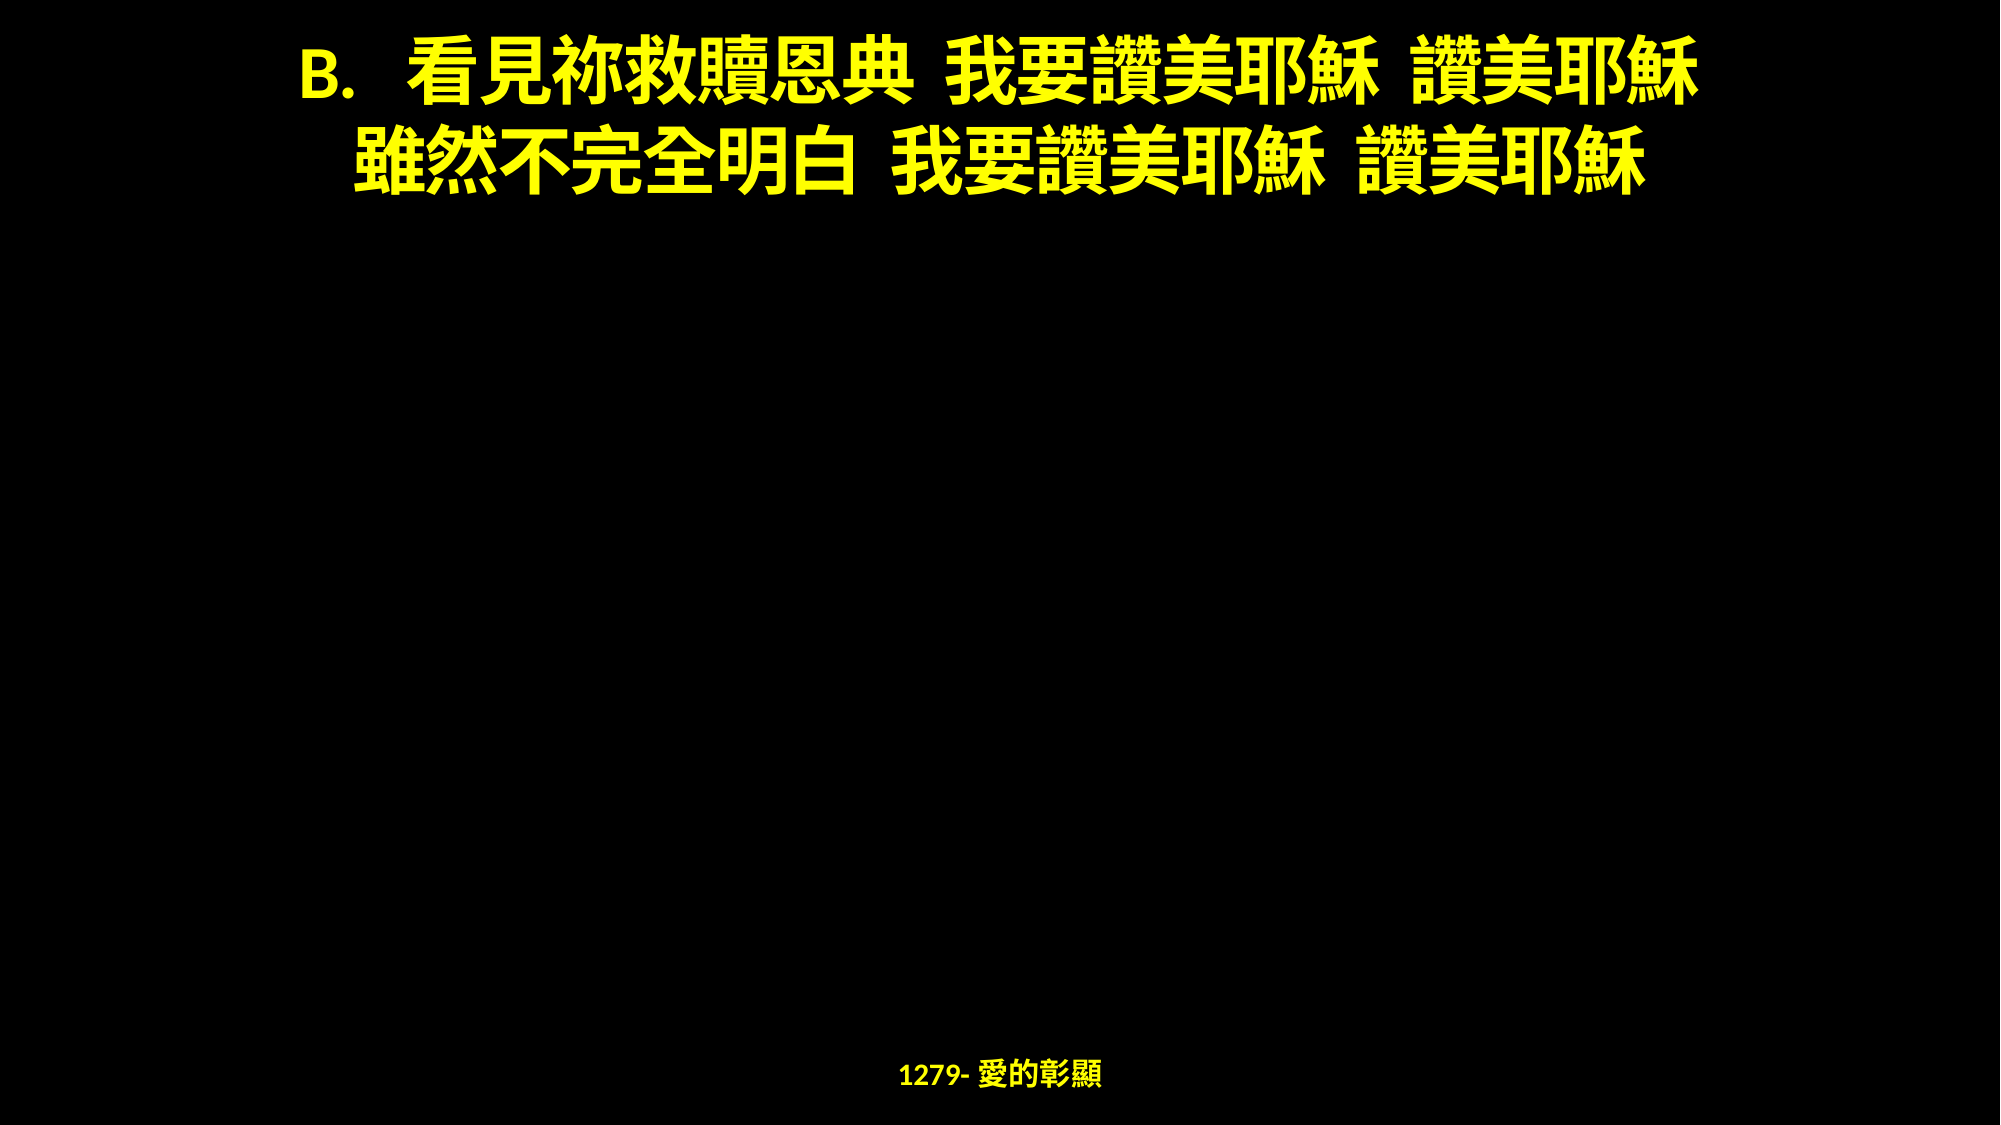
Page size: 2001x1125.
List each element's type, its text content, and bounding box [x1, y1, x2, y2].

footer 1279-愛的彰顯 [0, 1042, 2000, 1103]
list B. 看見祢救贖恩典 我要讚美耶穌 讚美耶穌 雖然不完全明白 我要讚美耶穌 讚美耶穌 [0, 26, 2000, 741]
